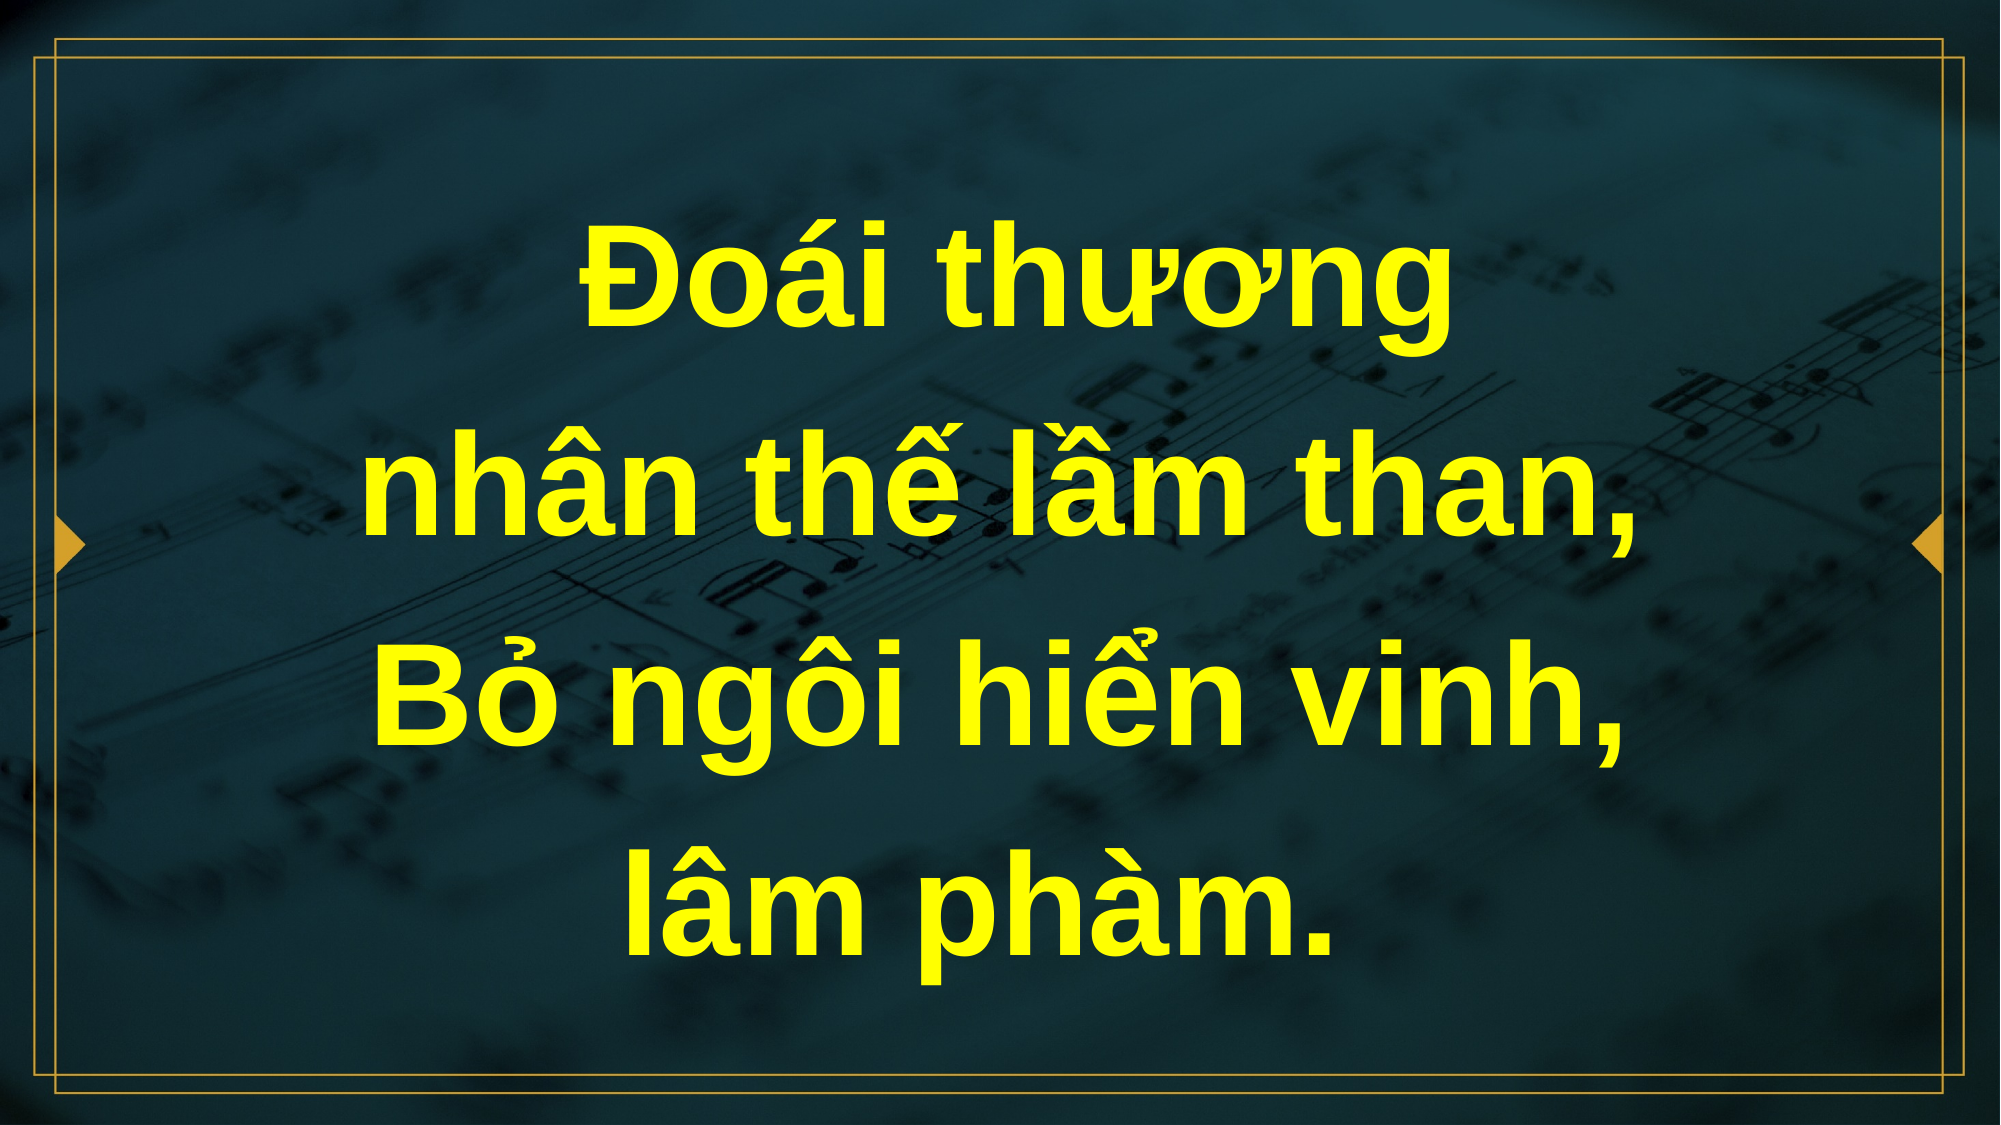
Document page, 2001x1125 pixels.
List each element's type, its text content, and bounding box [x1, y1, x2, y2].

picture [0, 0, 2000, 1125]
title Đoái thương nhân thế lầm than, Bỏ ngôi hiển vinh, lâm phàm. [55, 53, 1945, 1077]
